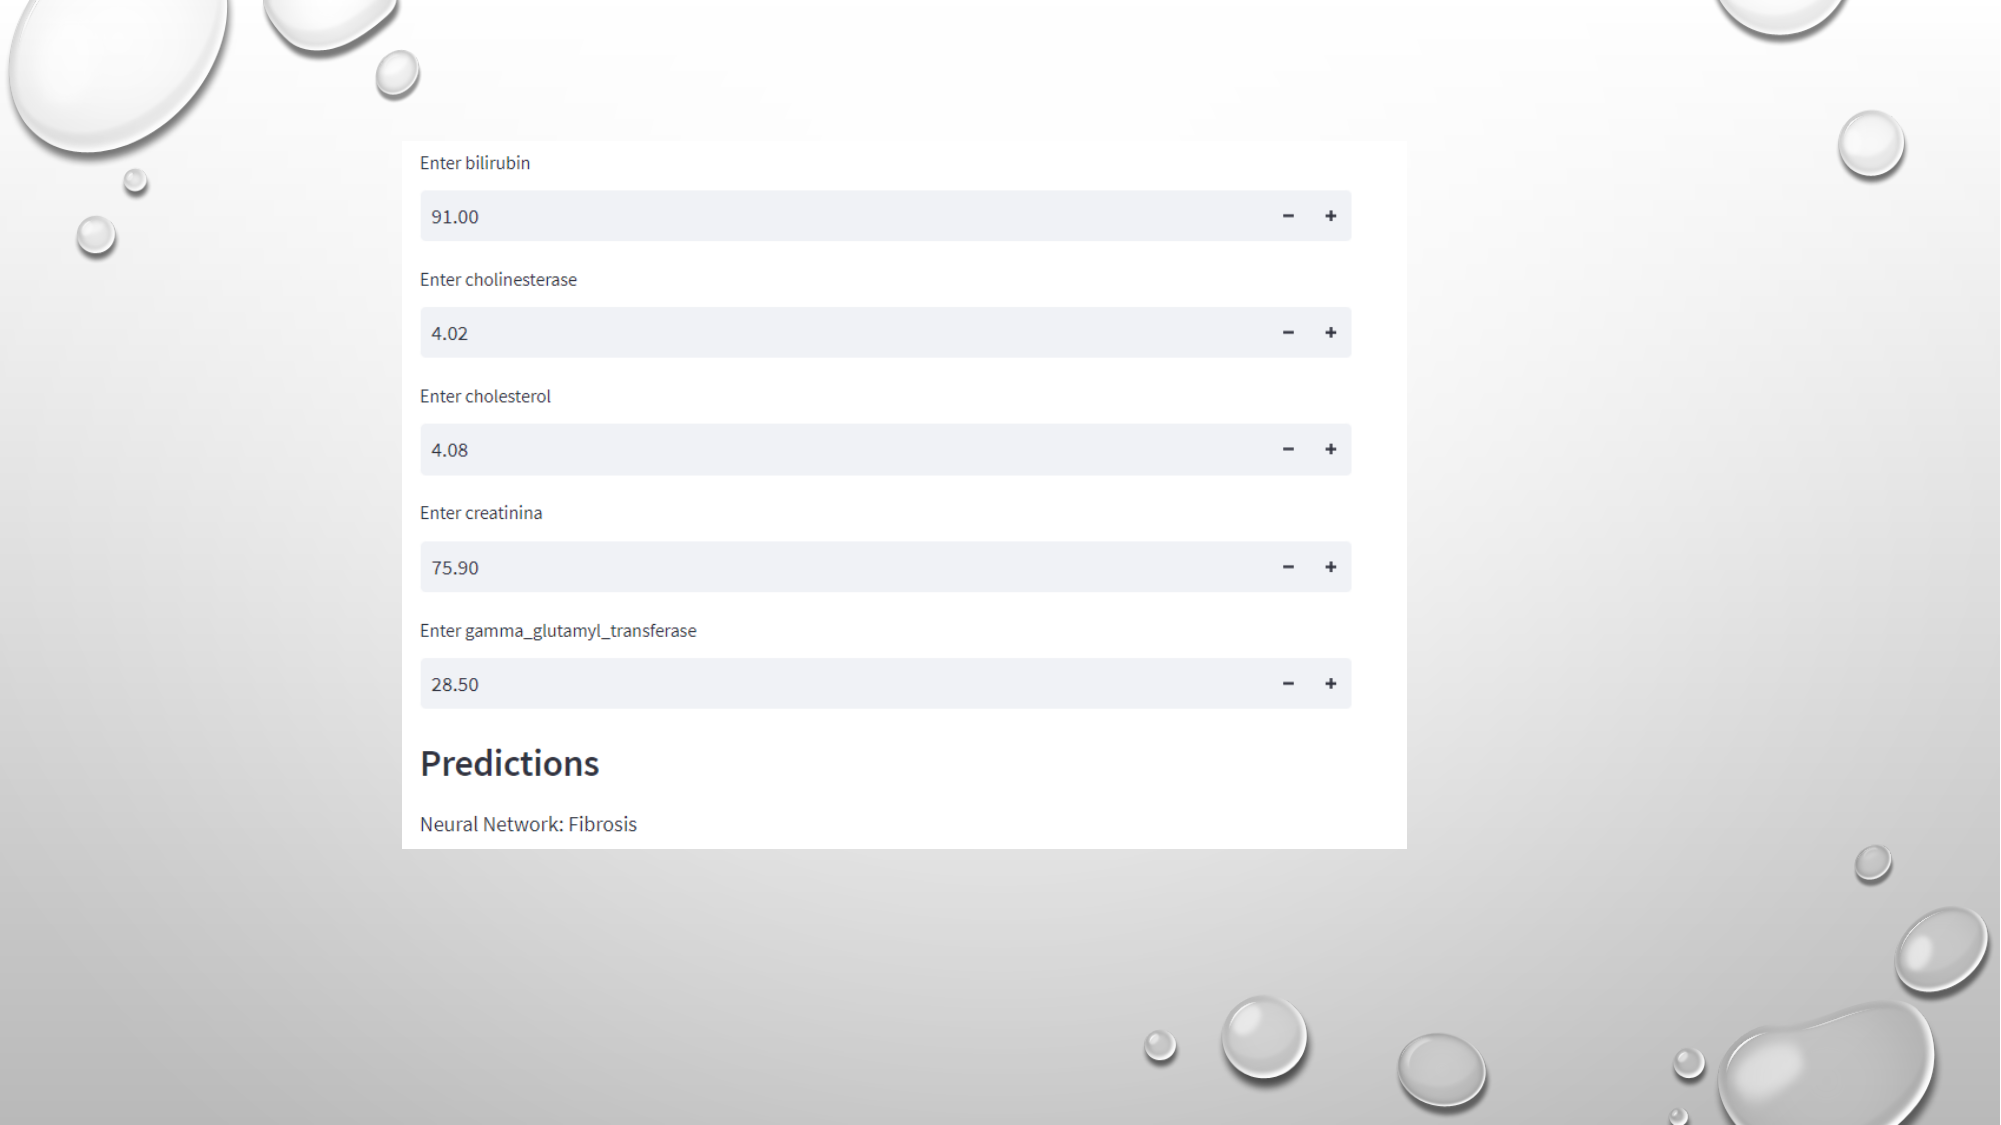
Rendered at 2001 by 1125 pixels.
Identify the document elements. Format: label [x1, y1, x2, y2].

picture [0, 0, 2000, 1125]
list [402, 140, 1408, 849]
